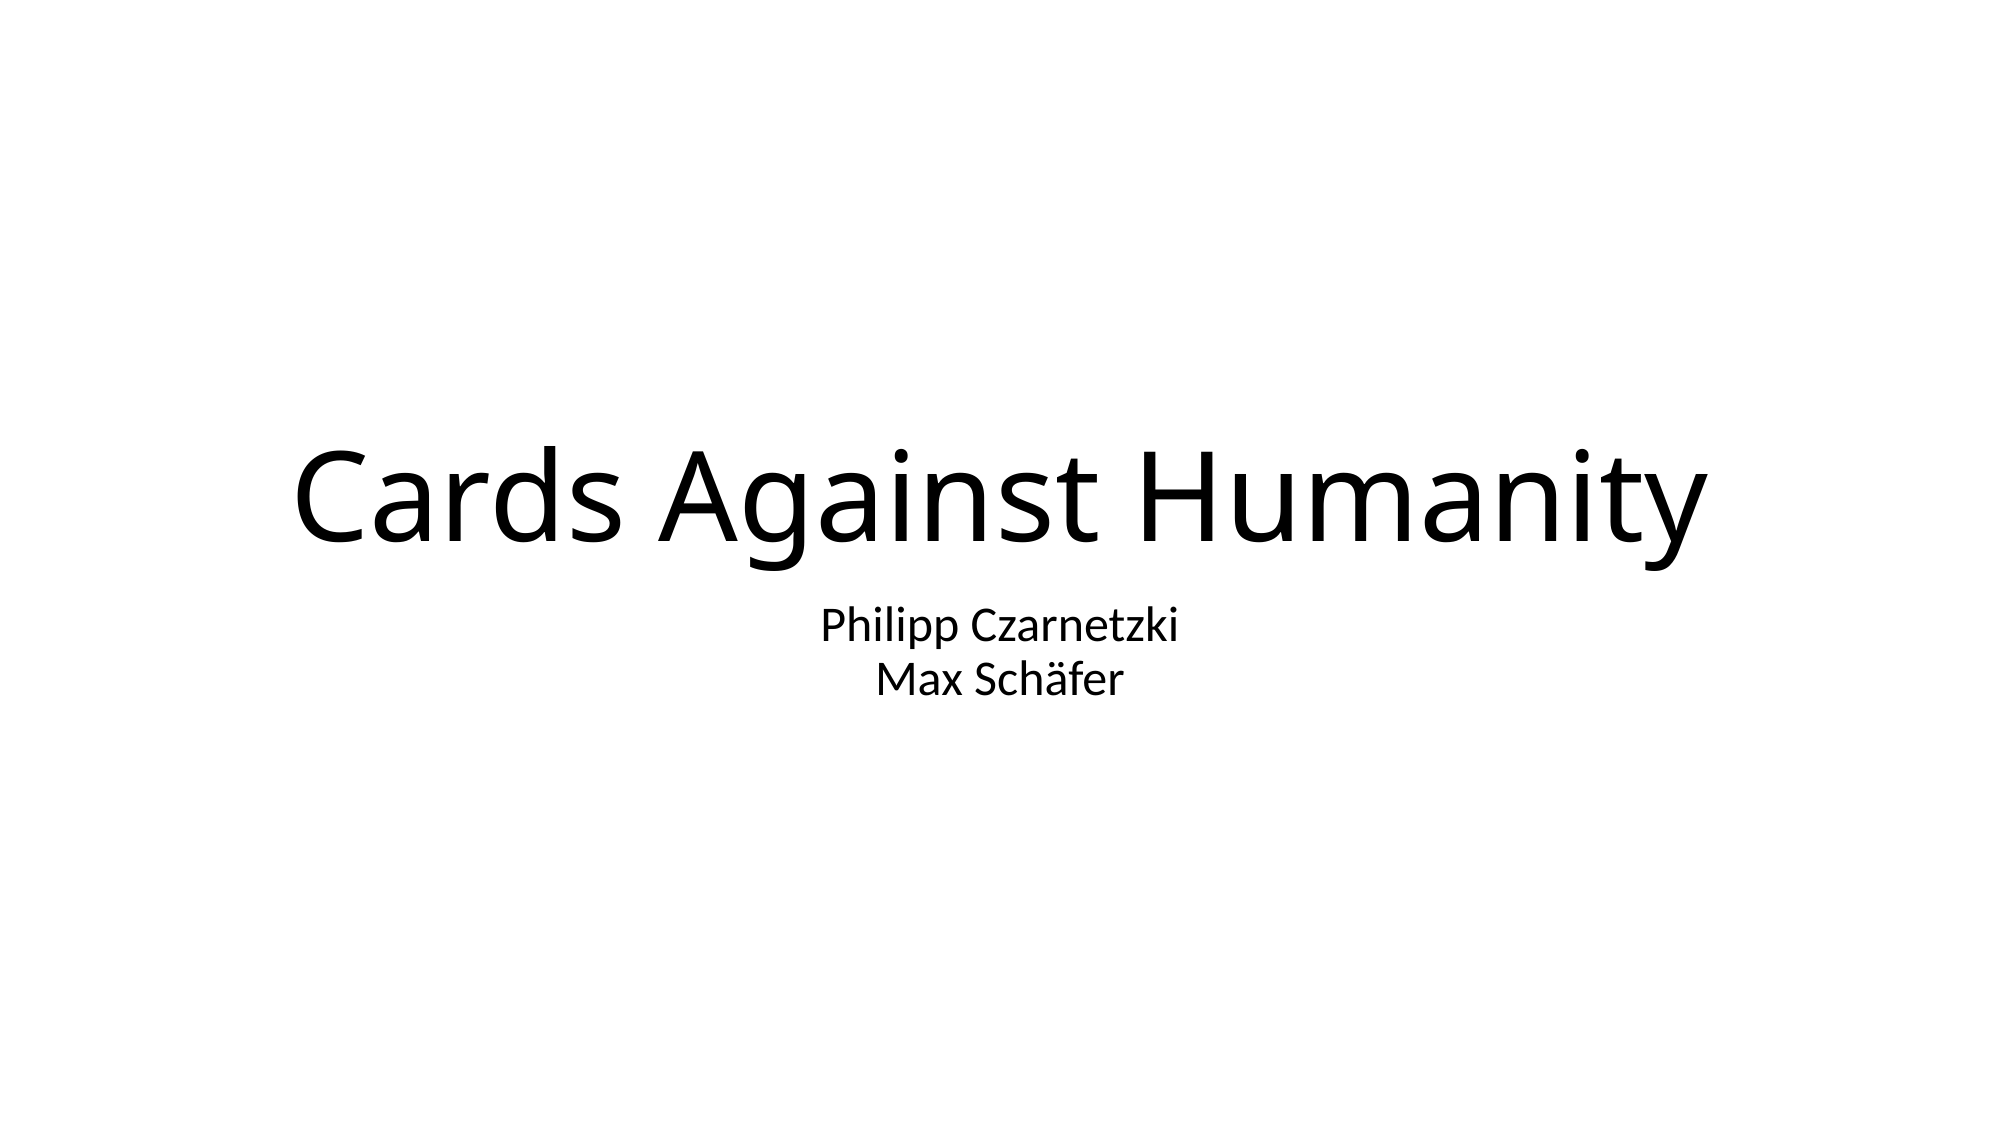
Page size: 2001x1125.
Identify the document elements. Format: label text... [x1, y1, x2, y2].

text_box Cards Against Humanity [249, 184, 1750, 576]
text_box Philipp Czarnetzki Max Schäfer [249, 590, 1750, 863]
